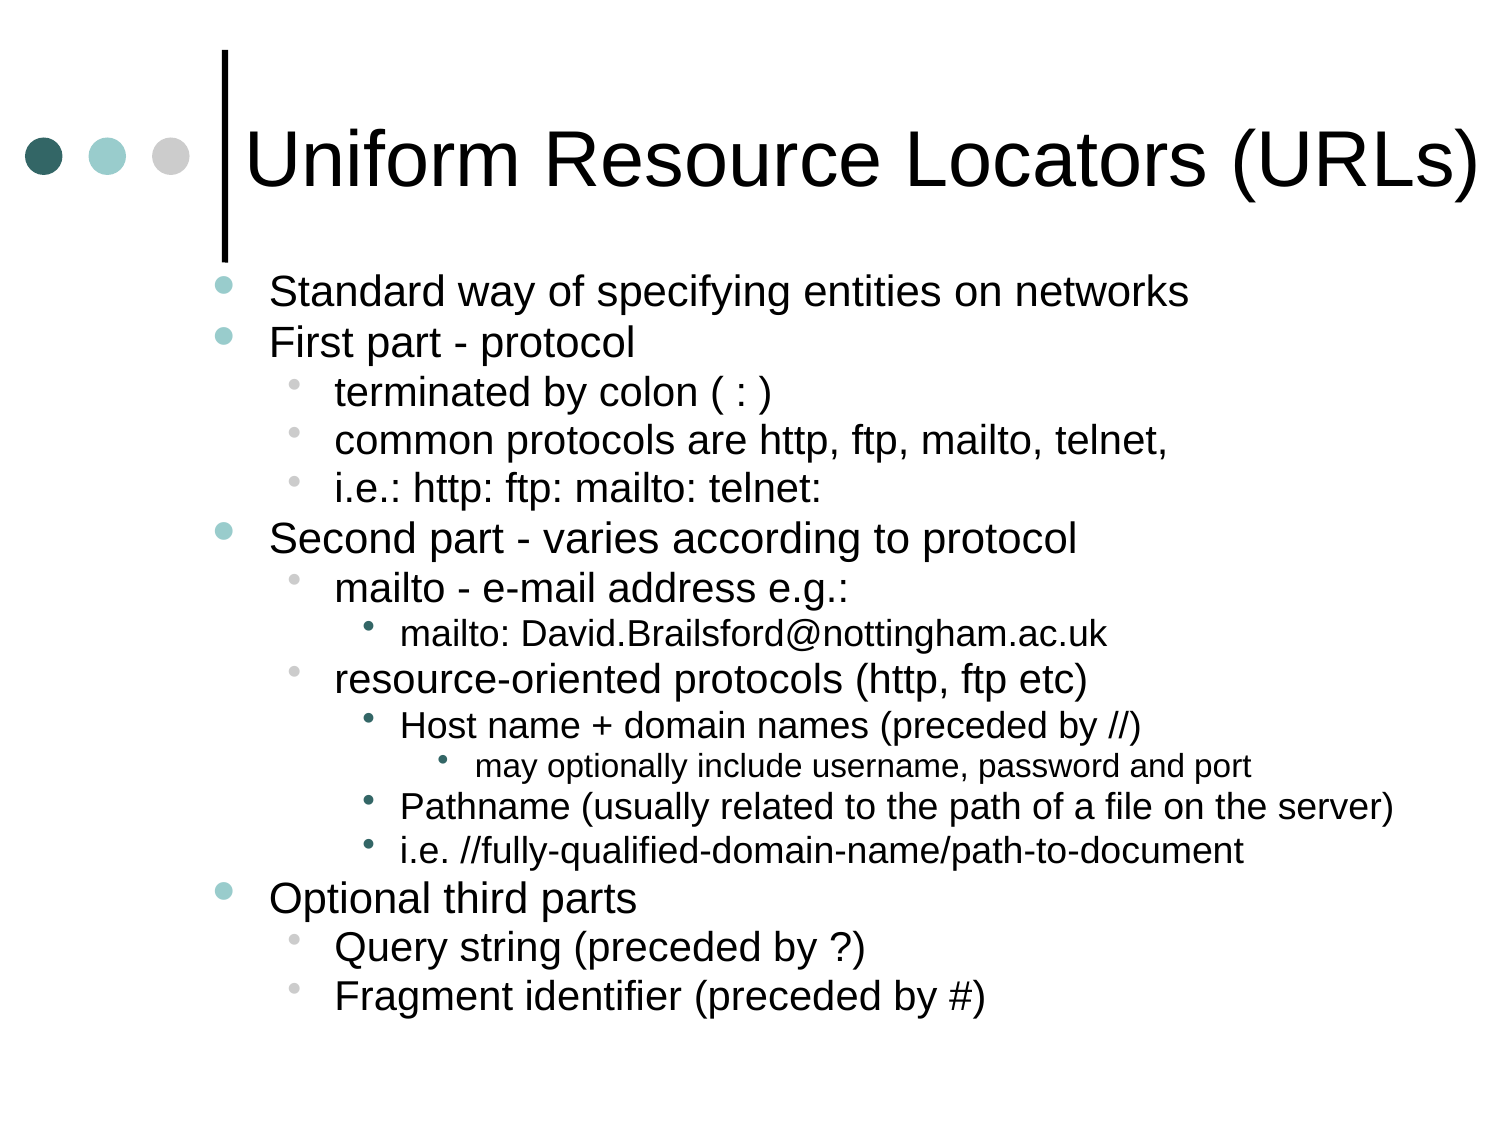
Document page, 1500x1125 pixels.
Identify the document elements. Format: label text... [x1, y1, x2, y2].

list Standard way of specifying entities on networks First part - protocol terminated by colon ( : ) common protocols are http, ftp, mailto, telnet, i.e.: http: ftp: mailto: telnet: Second part - varies according to protocol mailto - e-mail address e.g.: mailto: David.Brailsford@nottingham.ac.uk resource-oriented protocols (http, ftp etc) Host name + domain names (preceded by //) may optionally include username, password and port Pathname (usually related to the path of a file on the server) i.e. //fully-qualified-domain-name/path-to-document Optional third parts Query string (preceded by ?) Fragment identifier (preceded by #) [197, 265, 1427, 1088]
title Uniform Resource Locators (URLs) [229, 32, 1500, 278]
